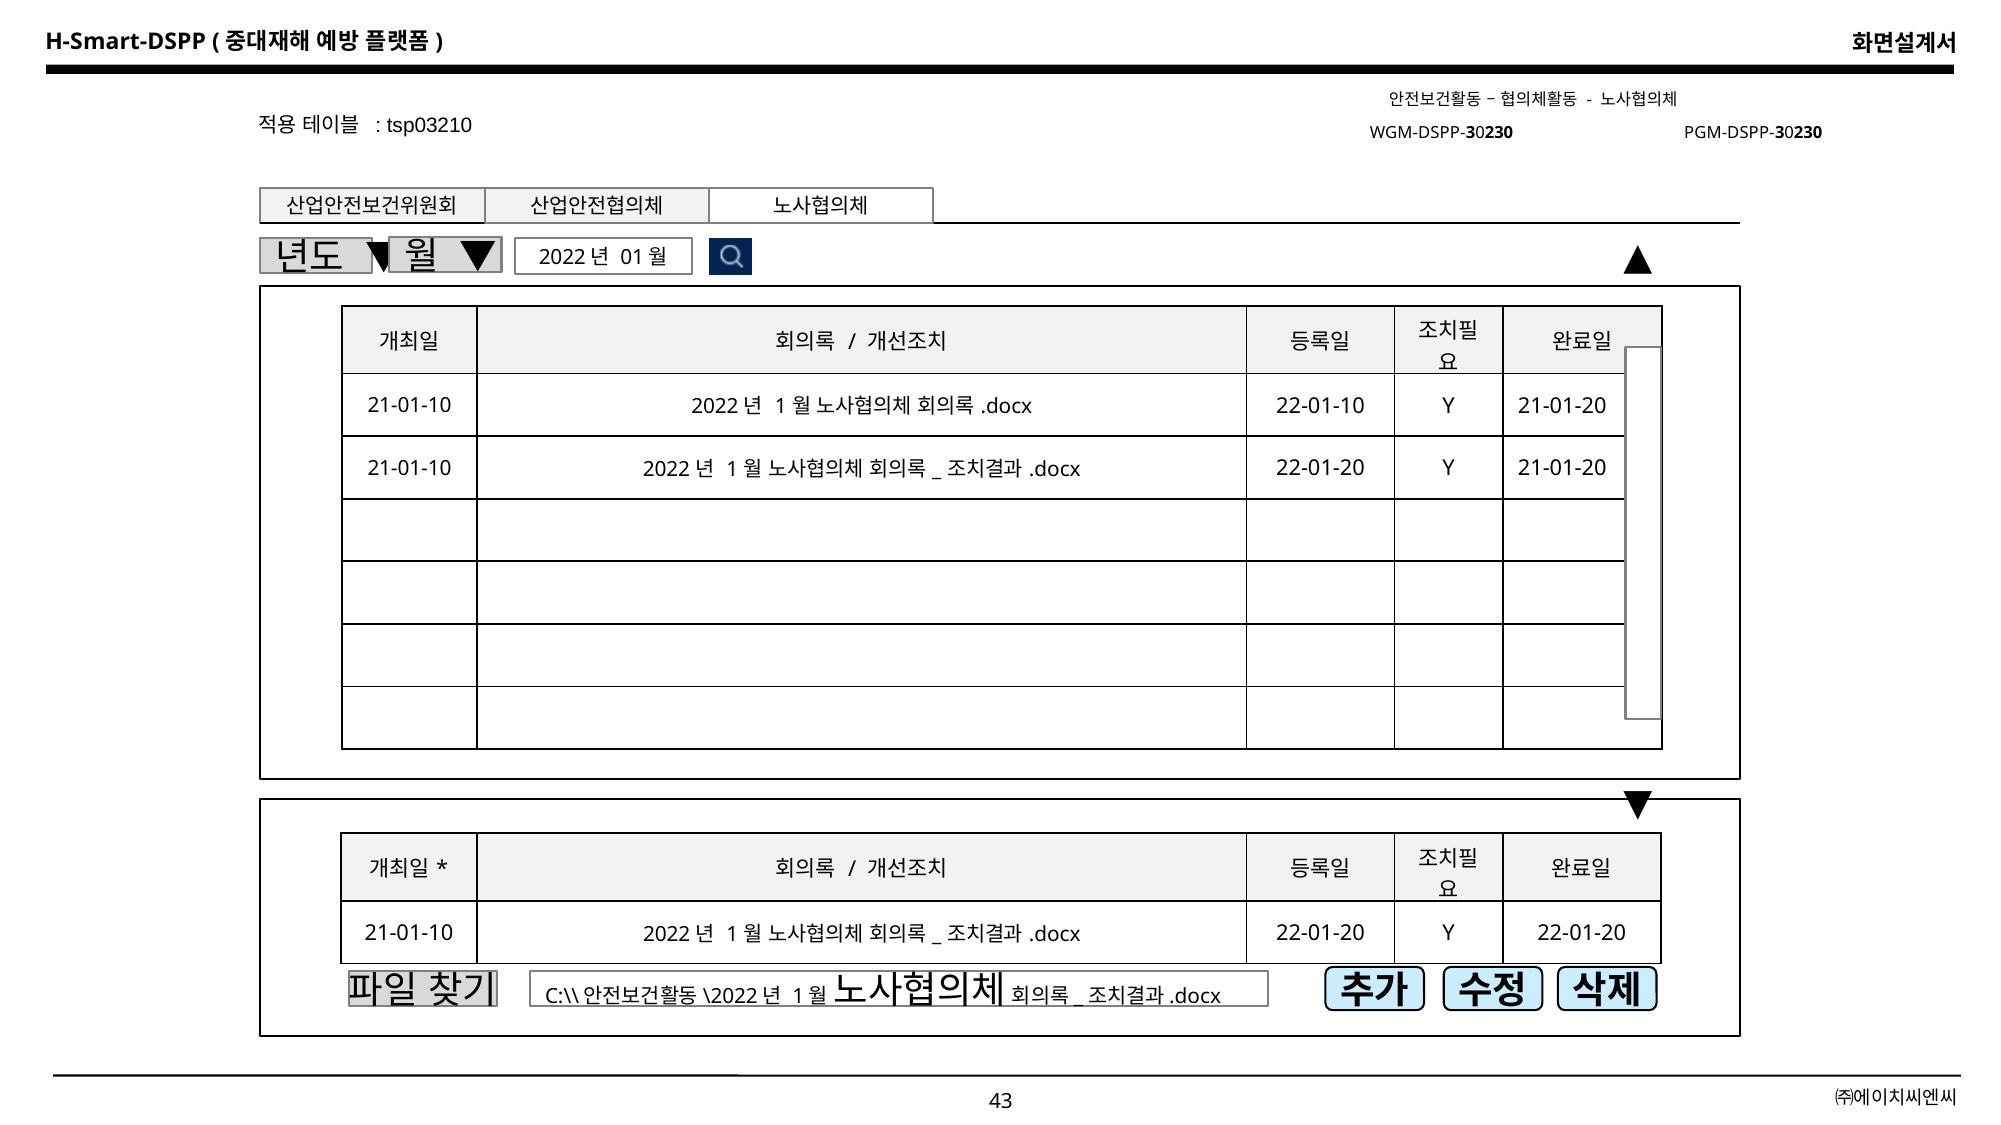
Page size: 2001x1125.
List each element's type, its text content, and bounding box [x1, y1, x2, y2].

text_box 2022년 01월 [513, 236, 694, 276]
text_box 안전보건활동 – 협의체활동 - 노사협의체 [1374, 81, 1800, 117]
text_box [260, 286, 1740, 780]
text_box WGM-DSPP-30230 [1355, 114, 1574, 149]
text_box 년도 ▼ [258, 236, 374, 275]
text_box 적용 테이블 : tsp03210 [243, 104, 855, 145]
text_box [260, 799, 1740, 1036]
text_box 산업안전보건위원회 [258, 186, 483, 225]
text_box 월 ▼ [387, 235, 504, 274]
text_box 노사협의체 [707, 186, 935, 222]
text_box PGM-DSPP-30230 [1669, 114, 1888, 149]
text_box 산업안전협의체 [483, 186, 707, 222]
picture [709, 238, 752, 275]
